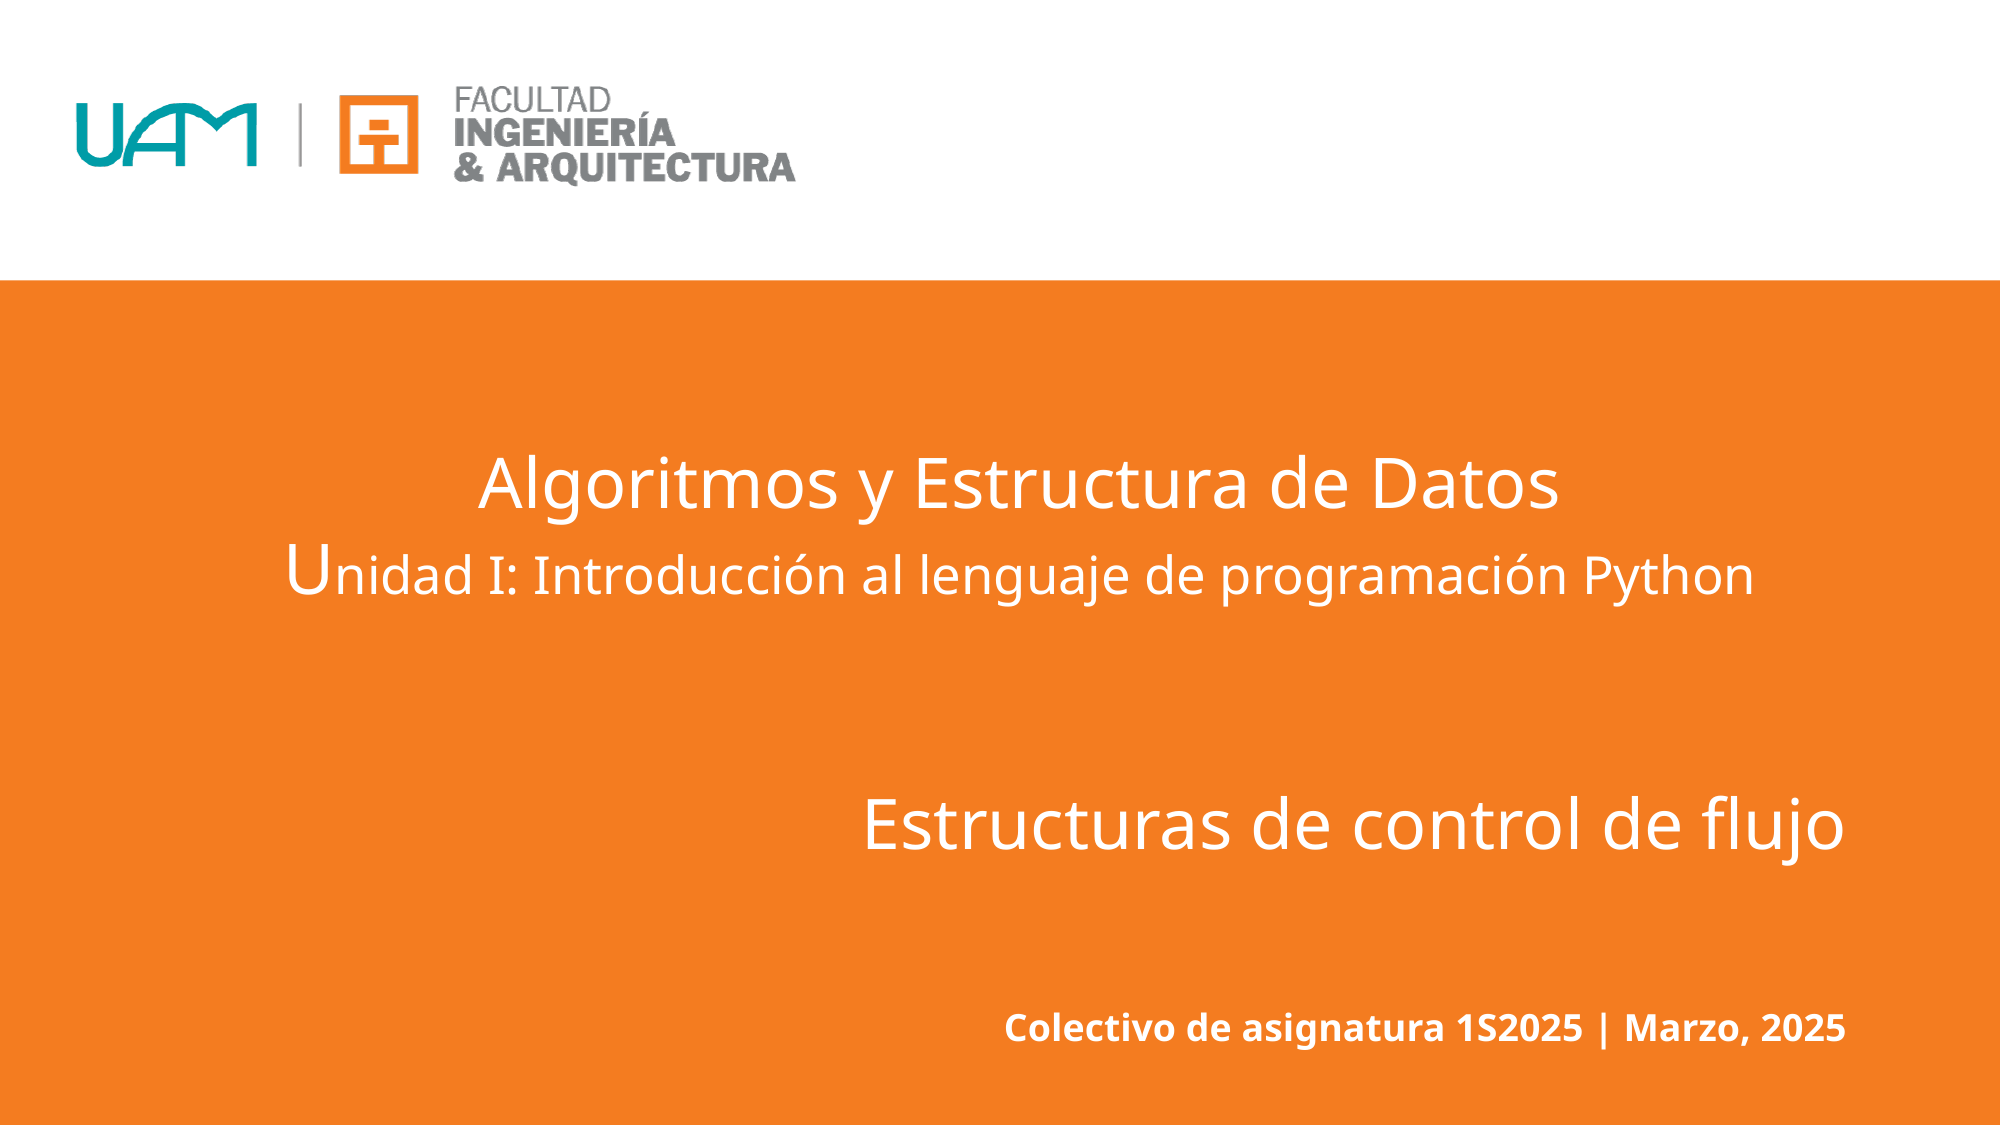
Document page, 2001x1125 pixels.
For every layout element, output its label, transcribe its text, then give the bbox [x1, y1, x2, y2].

text_box Estructuras de control de flujo [137, 773, 1863, 875]
list Colectivo de asignatura 1S2025 | Marzo, 2025 [48, 997, 1863, 1088]
picture [0, 18, 871, 252]
title Algoritmos y Estructura de Datos Unidad I: Introducción al lenguaje de programación Python [157, 431, 1883, 619]
